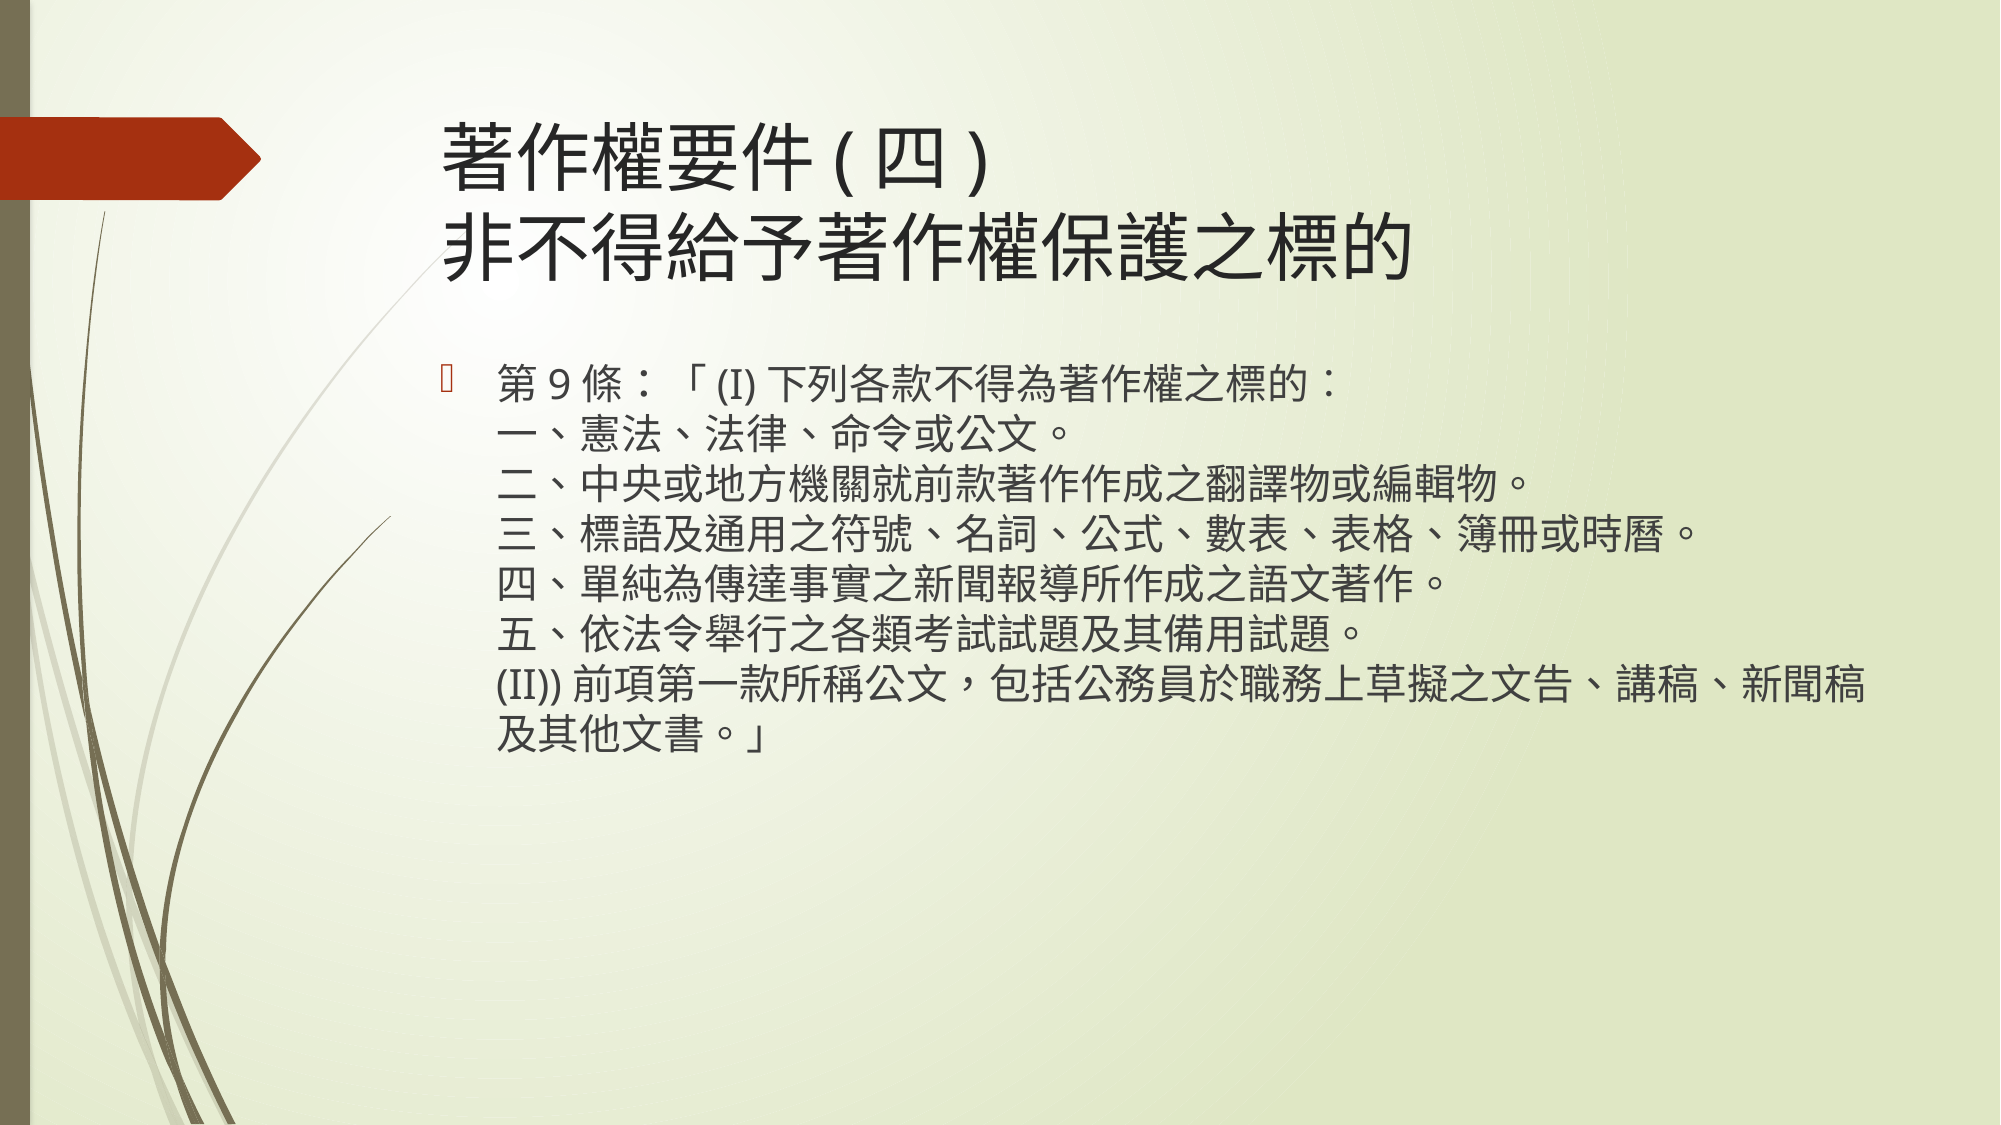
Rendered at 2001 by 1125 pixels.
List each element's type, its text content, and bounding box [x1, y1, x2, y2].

list 第9條：「(I)下列各款不得為著作權之標的︰ 一、憲法、法律、命令或公文。 二、中央或地方機關就前款著作作成之翻譯物或編輯物。 三、標語及通用之符號、名詞、公式、數表、表格、簿冊或時曆。 四、單純為傳達事實之新聞報導所作成之語文著作。 五、依法令舉行之各類考試試題及其備用試題。 (II))前項第一款所稱公文，包括公務員於職務上草擬之文告、講稿、新聞稿及其他文書。」 [424, 350, 1888, 970]
title 著作權要件(四) 非不得給予著作權保護之標的 [425, 102, 1888, 313]
